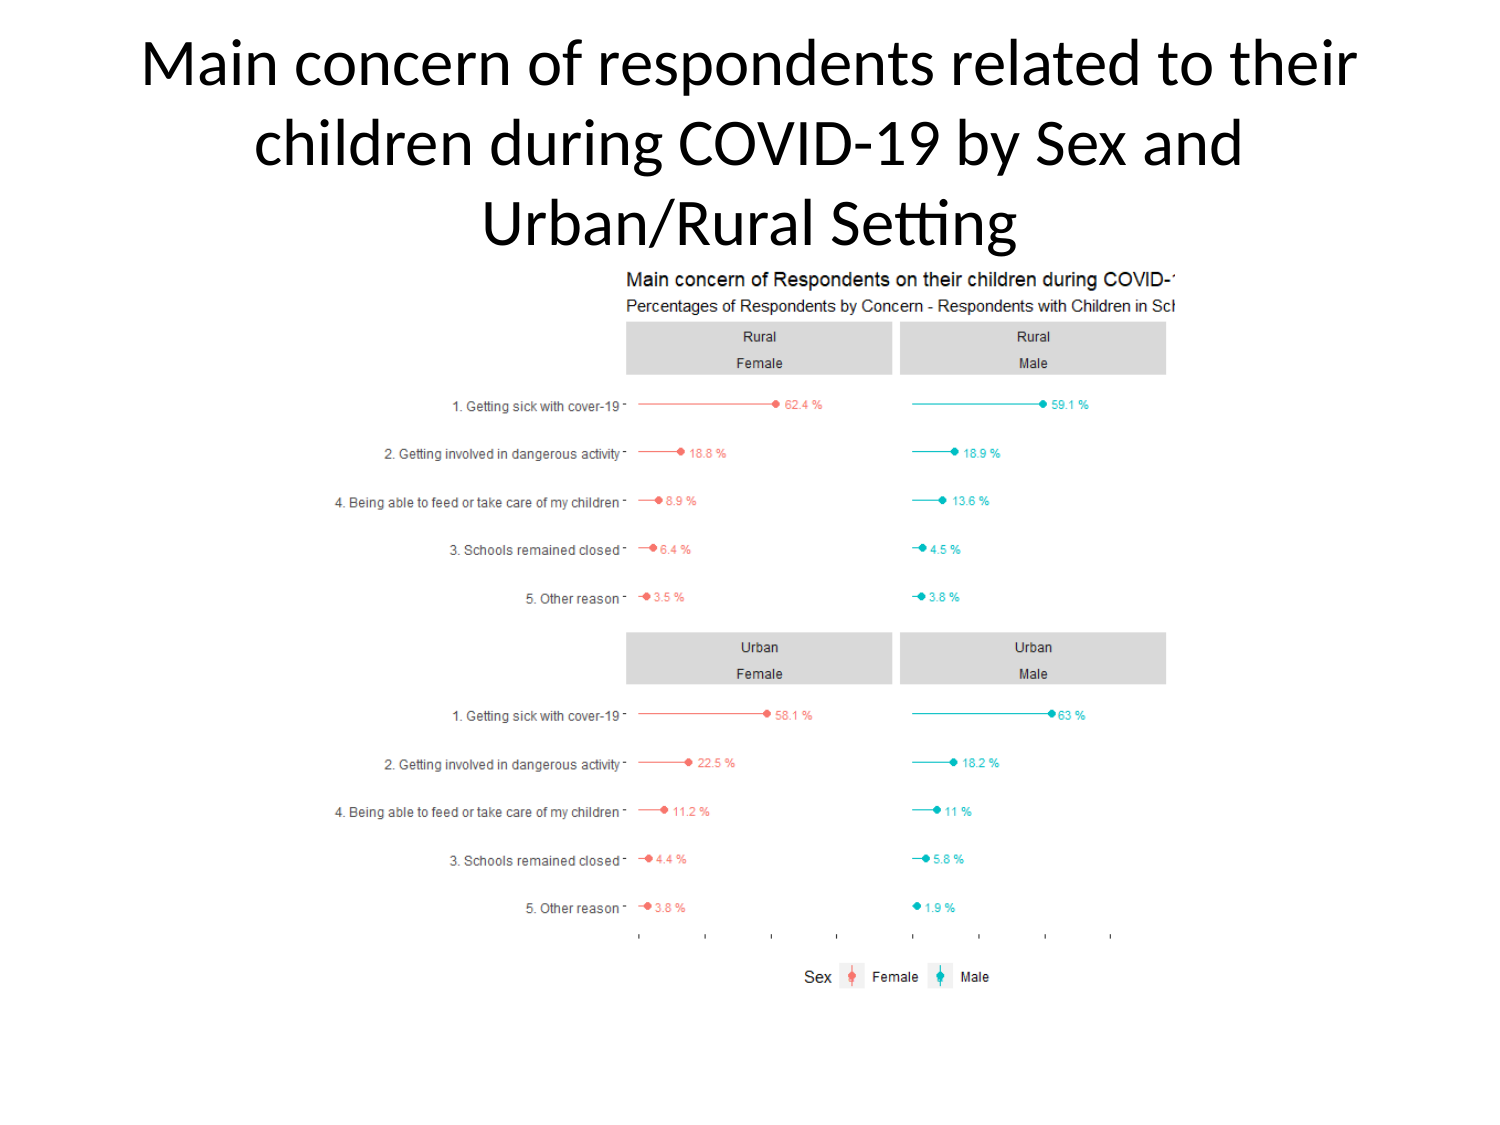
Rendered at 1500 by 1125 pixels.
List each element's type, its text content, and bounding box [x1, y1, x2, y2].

title Main concern of respondents related to their children during COVID-19 by Sex and Urban/Rural Setting [75, 45, 1425, 233]
picture [326, 262, 1176, 1005]
